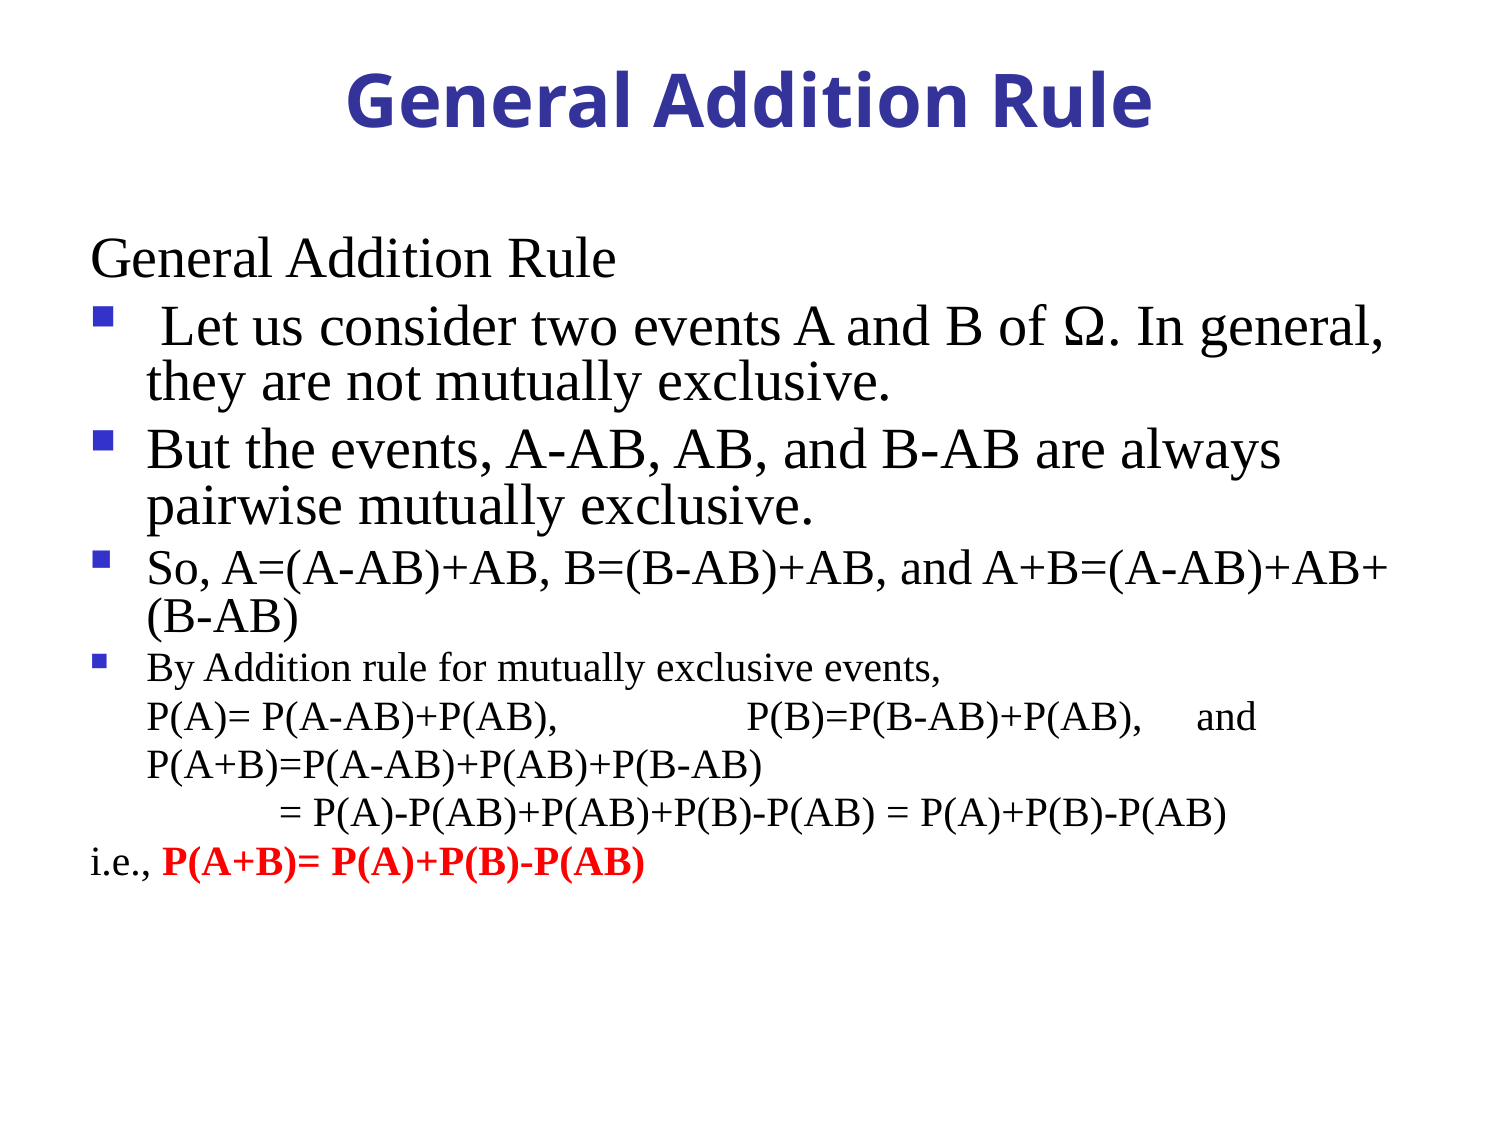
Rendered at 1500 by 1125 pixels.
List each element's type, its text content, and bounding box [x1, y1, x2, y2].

list General Addition Rule Let us consider two events A and B of Ω. In general, they are not mutually exclusive. But the events, A-AB, AB, and B-AB are always pairwise mutually exclusive. So, A=(A-AB)+AB, B=(B-AB)+AB, and A+B=(A-AB)+AB+(B-AB) By Addition rule for mutually exclusive events, P(A)= P(A-AB)+P(AB), P(B)=P(B-AB)+P(AB), and P(A+B)=P(A-AB)+P(AB)+P(B-AB) = P(A)-P(AB)+P(AB)+P(B)-P(AB) = P(A)+P(B)-P(AB) i.e., P(A+B)= P(A)+P(B)-P(AB) [74, 224, 1426, 1056]
title General Addition Rule [74, 44, 1426, 151]
